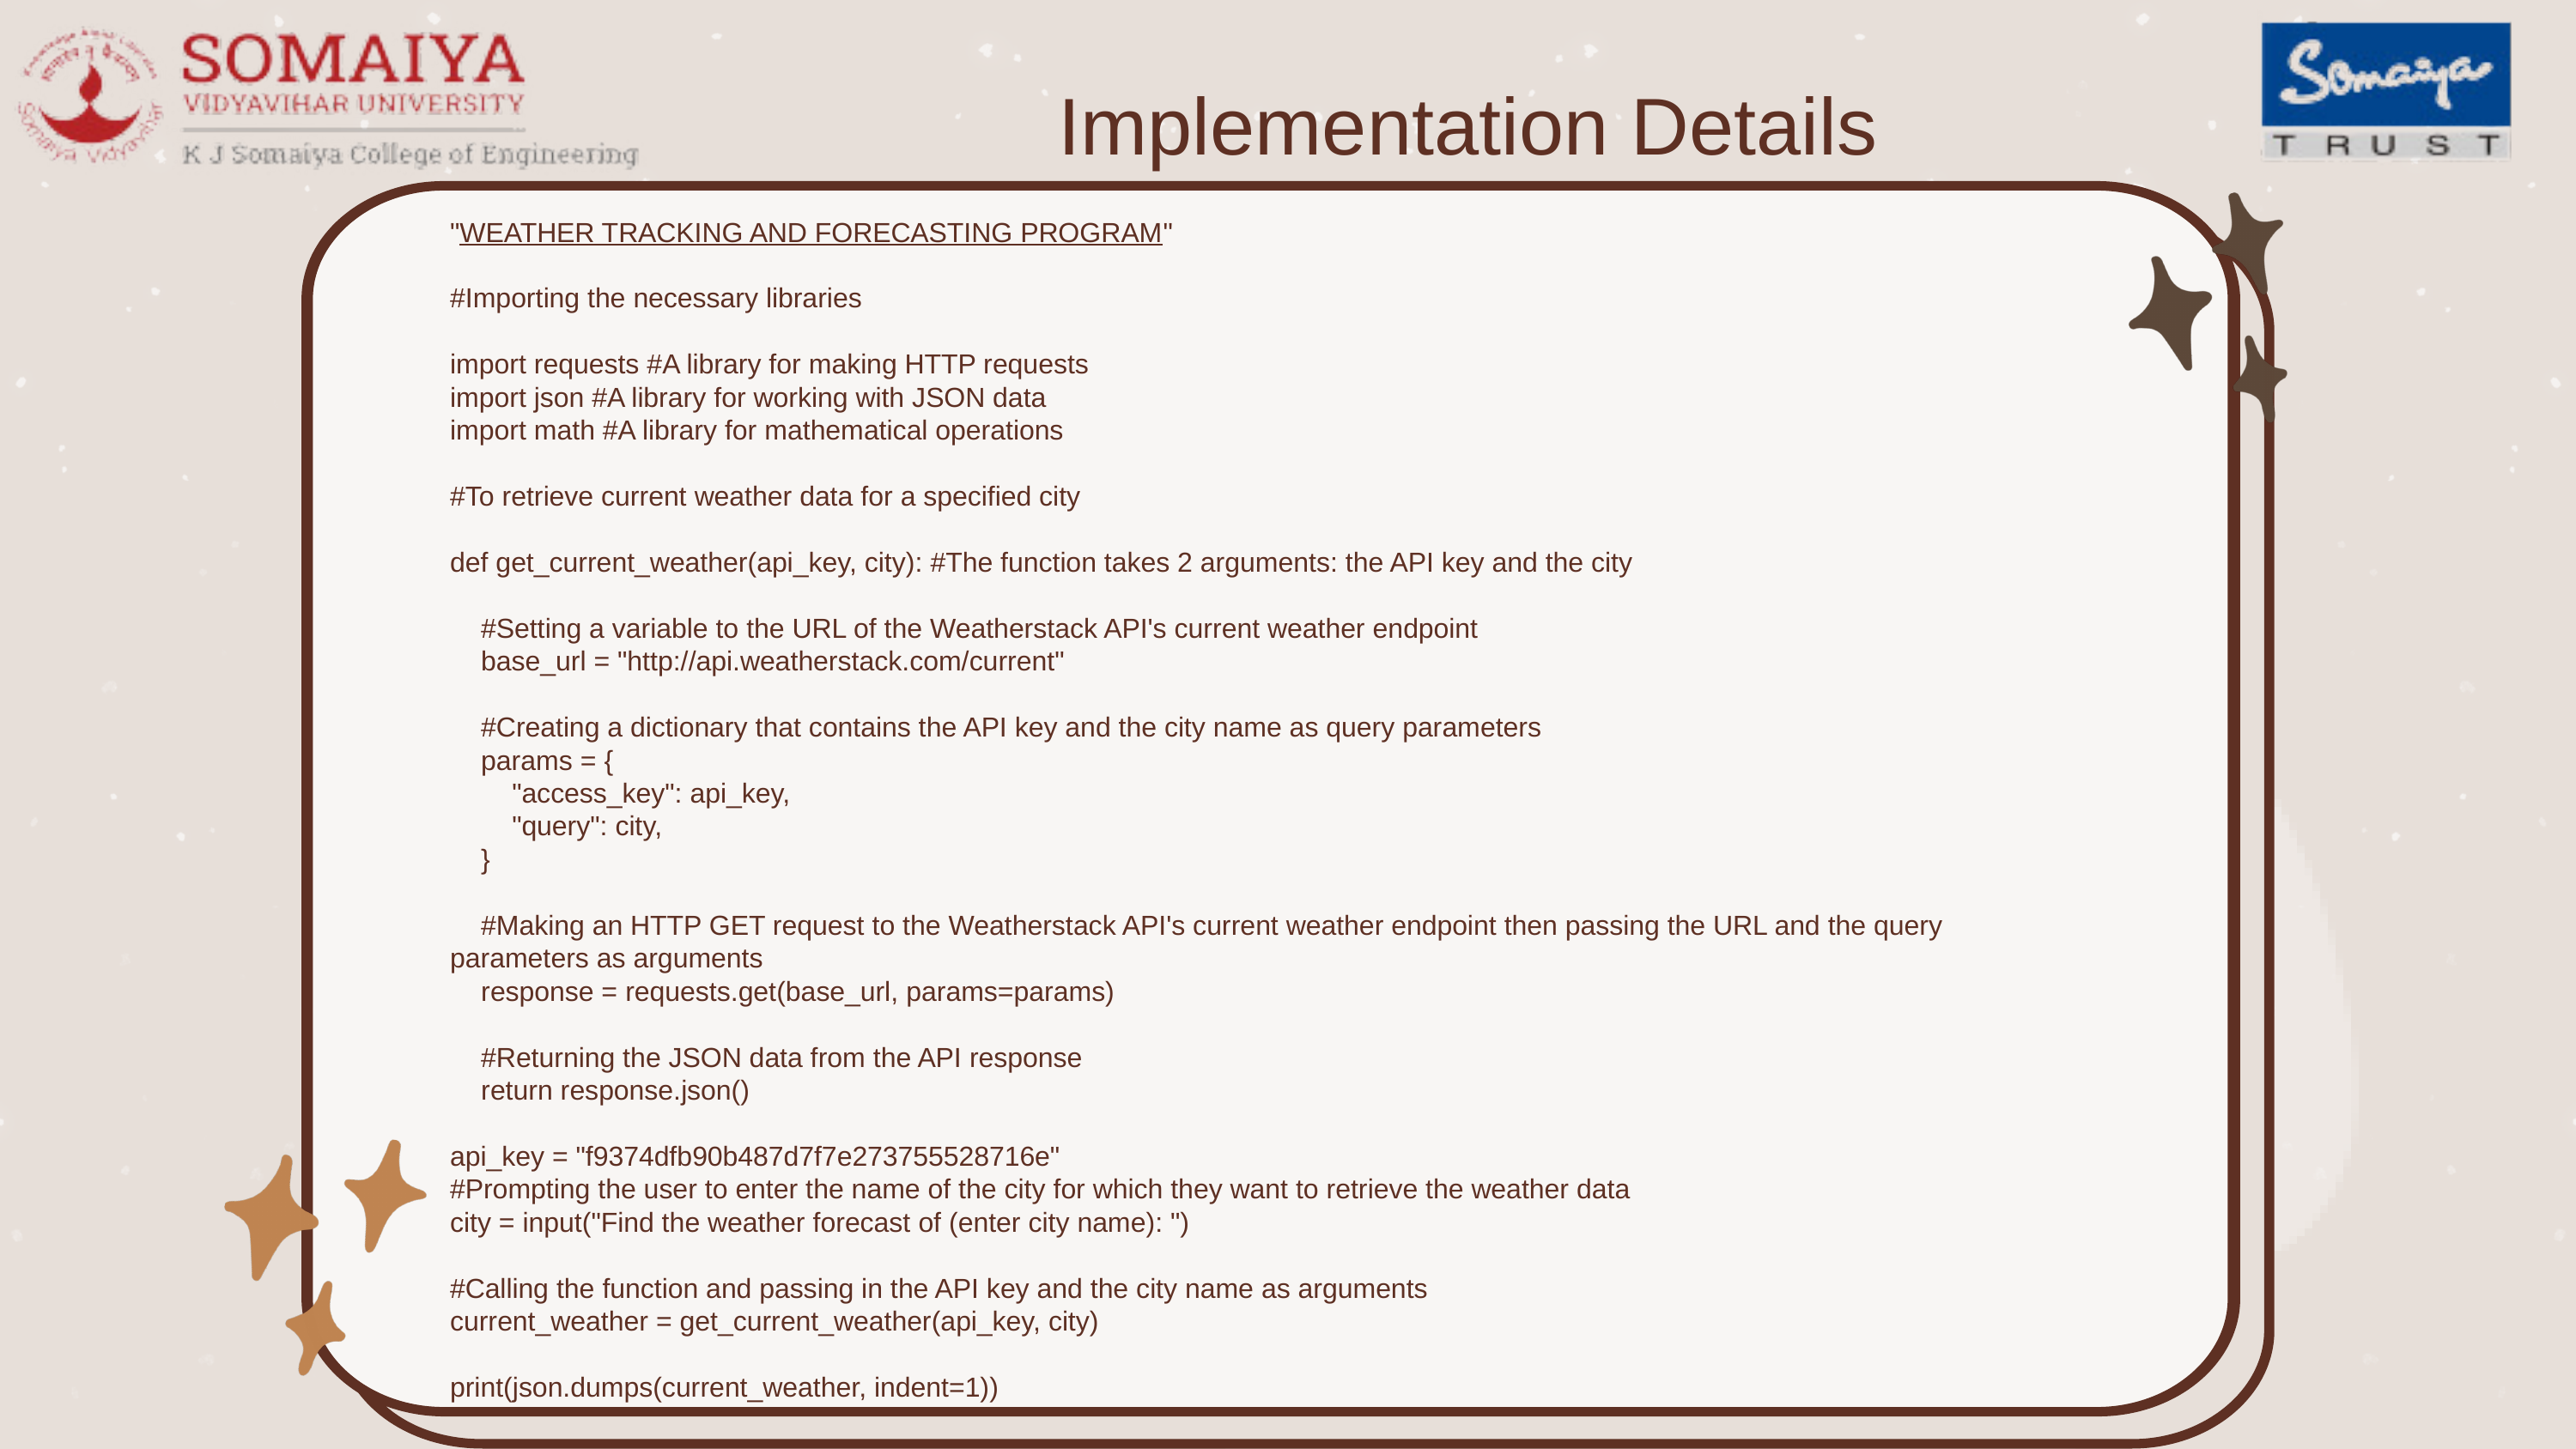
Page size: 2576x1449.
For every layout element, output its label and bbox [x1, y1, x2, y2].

text_box [301, 180, 2275, 1449]
picture [0, 0, 2576, 1449]
